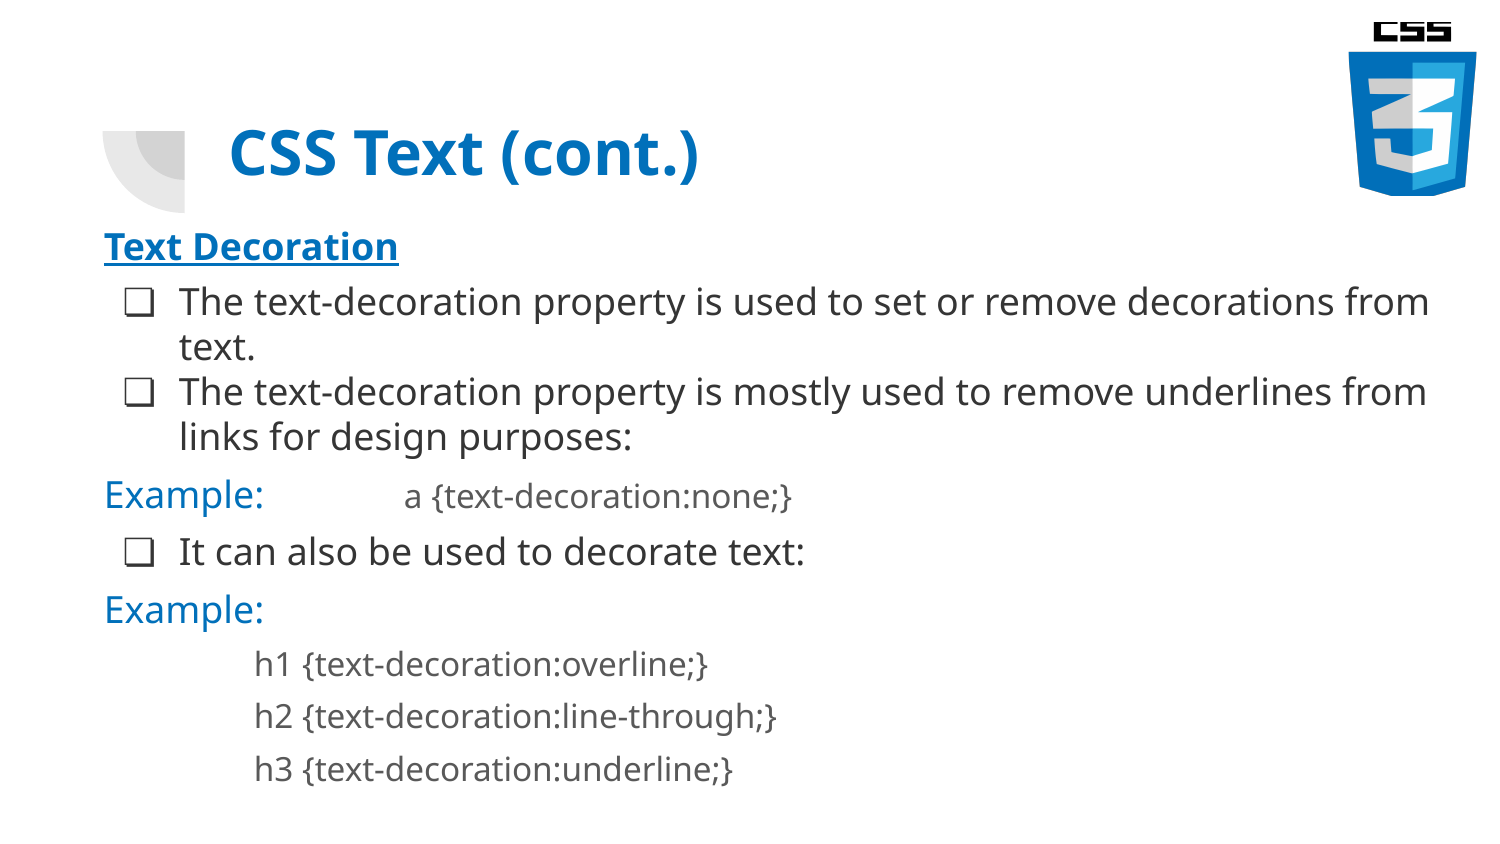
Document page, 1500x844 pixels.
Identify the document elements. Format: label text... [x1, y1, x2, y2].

picture [1348, 22, 1477, 196]
title CSS Text (cont.) [213, 98, 1500, 208]
title Text Decoration The text-decoration property is used to set or remove decorations from text. The text-decoration property is mostly used to remove underlines from links for design purposes: Example: a {text-decoration:none;} It can also be used to decorate text: Example: h1 {text-decoration:overline;} h2 {text-decoration:line-through;} h3 {text-decoration:underline;} [88, 207, 1464, 844]
